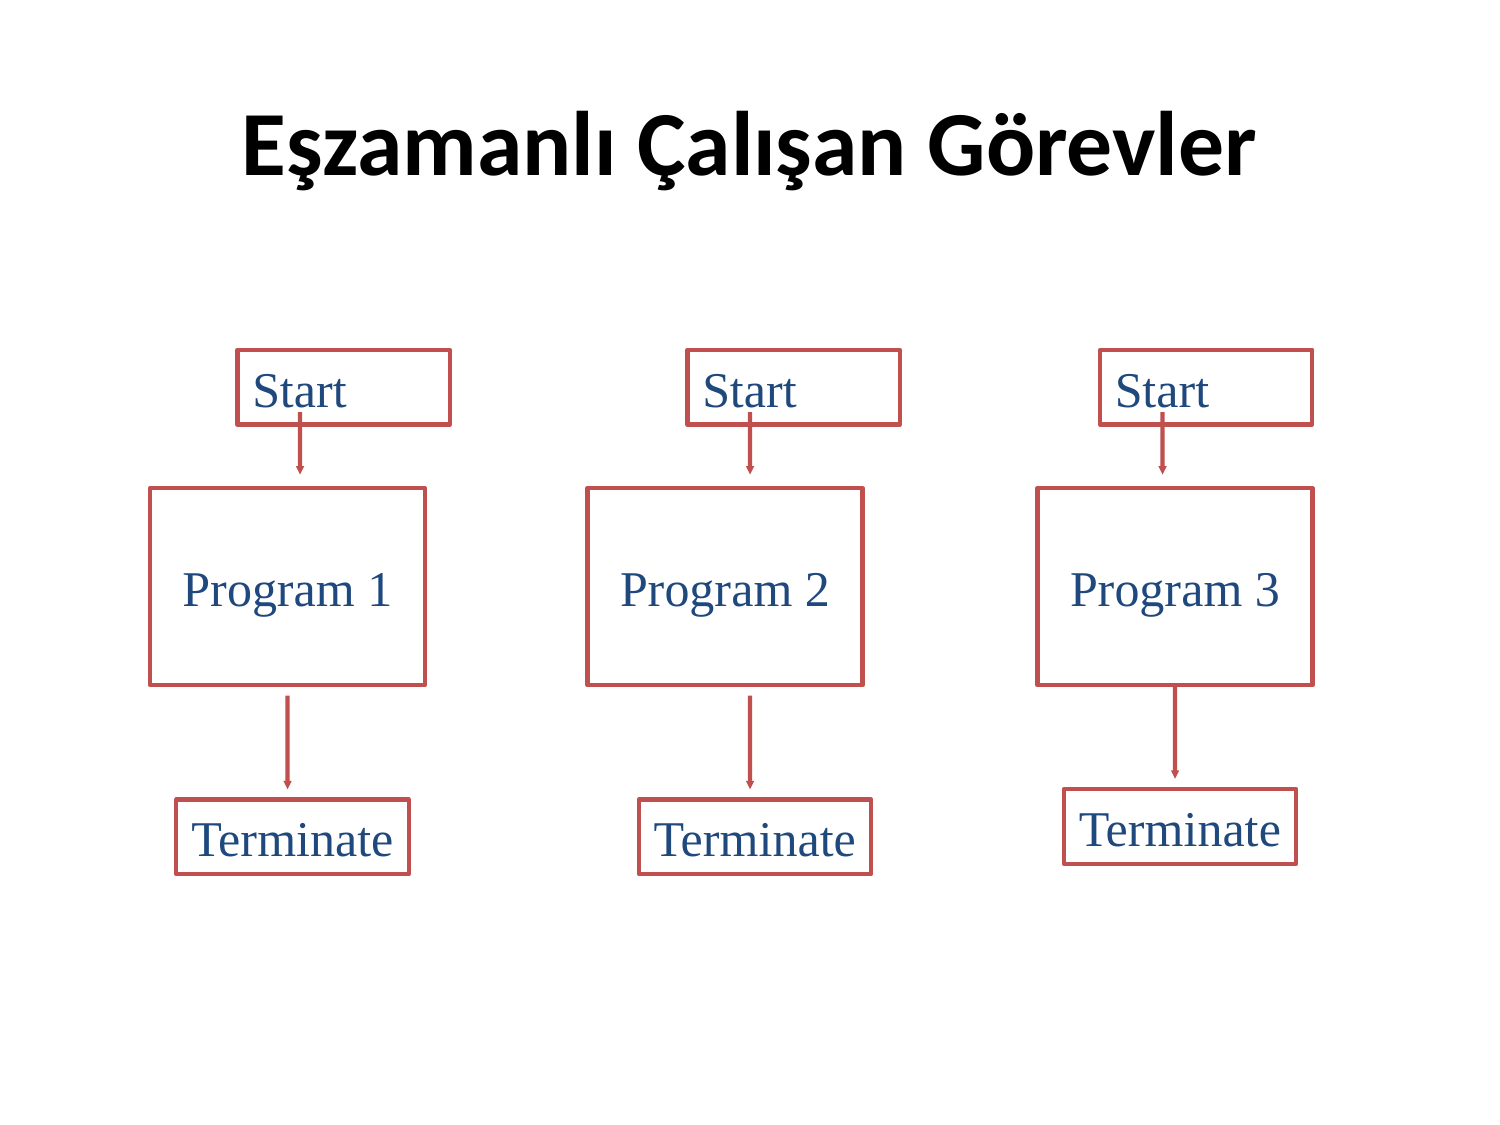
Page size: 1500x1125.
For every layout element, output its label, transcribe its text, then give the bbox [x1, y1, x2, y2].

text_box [149, 349, 1313, 875]
title Eşzamanlı Çalışan Görevler [75, 45, 1425, 233]
